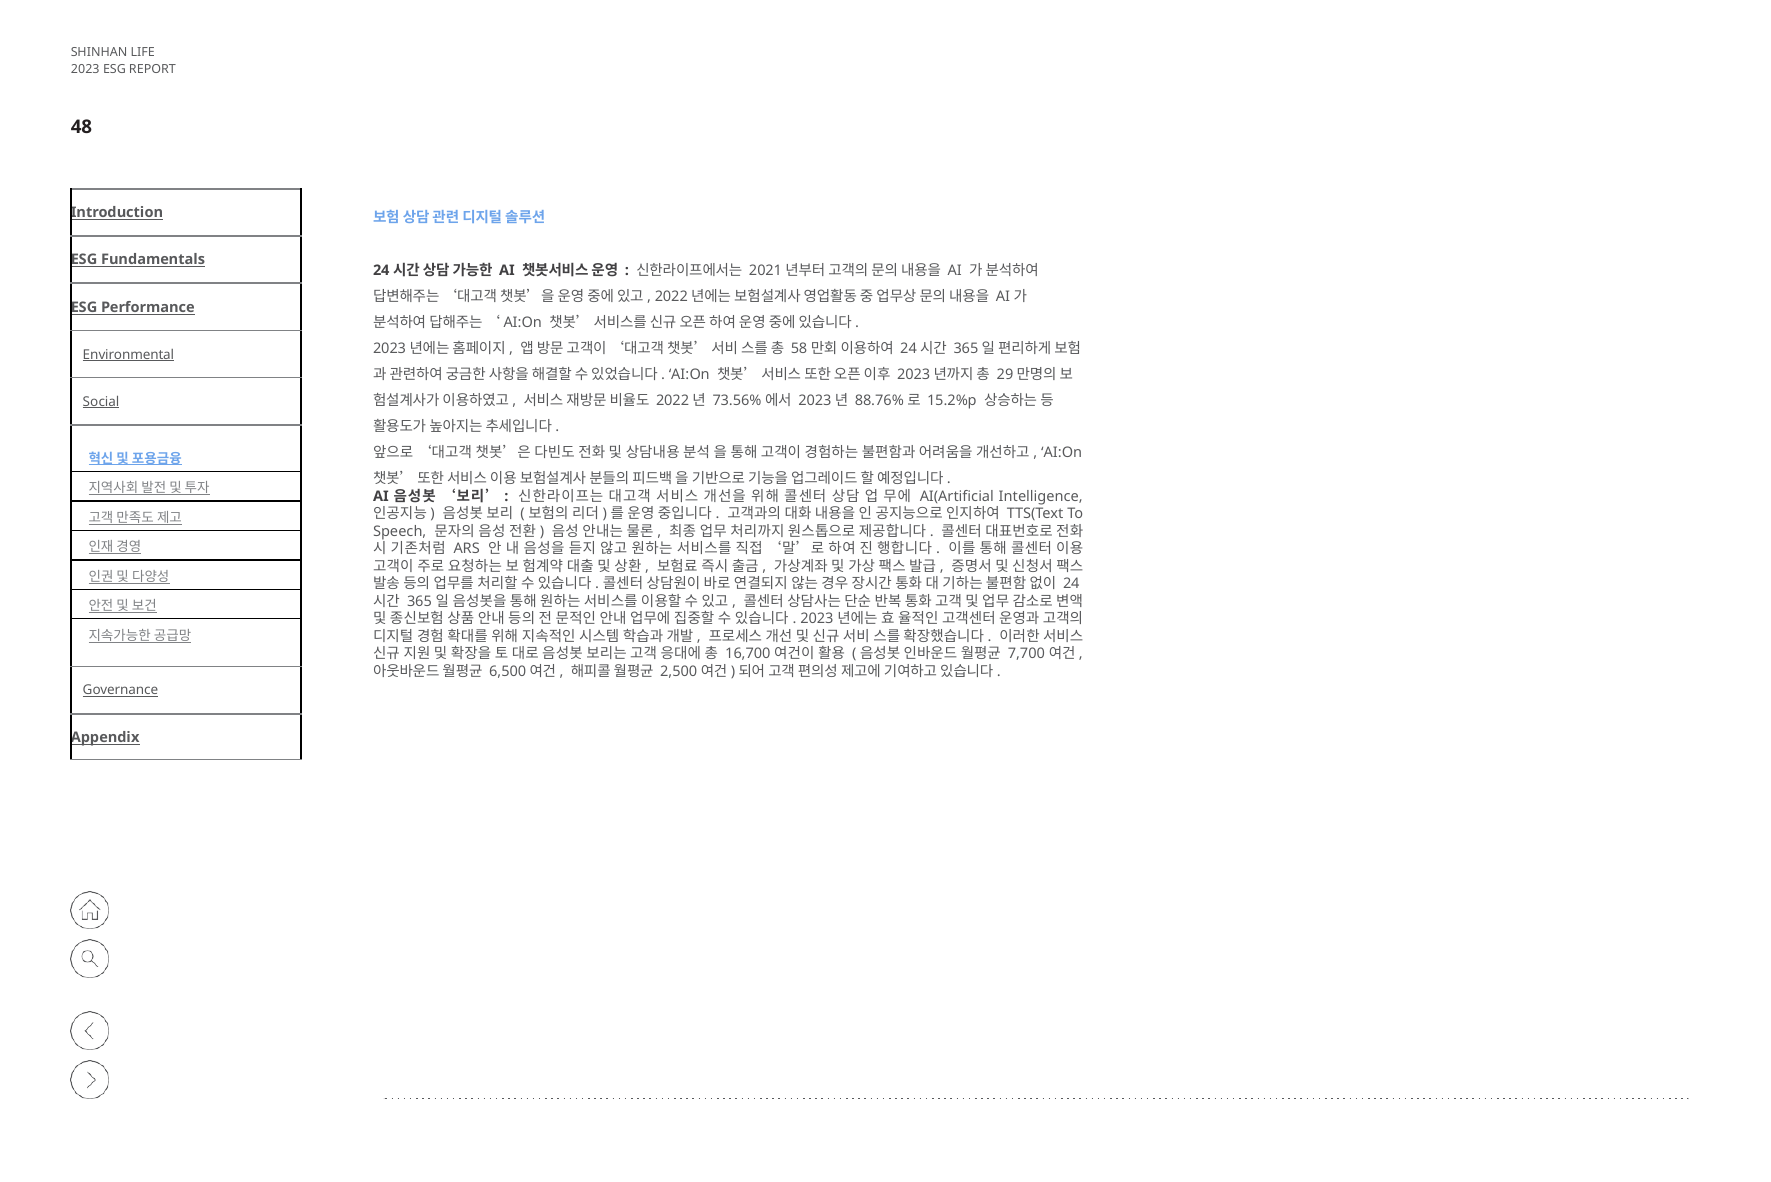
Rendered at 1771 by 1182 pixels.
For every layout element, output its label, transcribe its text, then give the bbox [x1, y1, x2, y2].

picture [70, 1060, 109, 1099]
table_cell ESG Performance [72, 284, 300, 330]
table_cell Appendix [72, 715, 300, 759]
picture [70, 1011, 109, 1050]
table_cell Environmental [72, 331, 300, 377]
table_cell ESG Fundamentals [72, 237, 300, 282]
table_cell 혁신 및 포용금융 [72, 426, 300, 471]
table_cell 인재 경영 [72, 531, 300, 559]
table_cell 지역사회 발전 및 투자 [72, 472, 300, 500]
table_cell 지속가능한 공급망 [72, 619, 300, 666]
text_box 48 [68, 112, 95, 137]
picture [70, 939, 109, 979]
table_cell 인권 및 다양성 [72, 561, 300, 589]
table_header Introduction [72, 190, 300, 235]
table_cell 고객 만족도 제고 [72, 502, 300, 530]
picture [70, 890, 109, 930]
text_box SHINHAN LIFE 2023 ESG REPORT [68, 40, 185, 76]
table_cell Governance [72, 667, 300, 713]
table_cell Social [72, 378, 300, 424]
text_box 보험 상담 관련 디지털 솔루션 24시간 상담 가능한 AI 챗봇서비스 운영 : 신한라이프에서는 2021년부터 고객의 문의 내용을 AI 가 분석하여 답변해주는 ‘대고객 챗봇’을 운영 중에 있고, 2022년에는 보험설계사 영업활동 중 업무상 문의 내용을 AI가 분석하여 답해주는 ‘AI:On 챗봇’ 서비스를 신규 오픈 하여 운영 중에 있습니다. 2023년에는 홈페이지, 앱 방문 고객이 ‘대고객 챗봇’ 서비 스를 총 58만회 이용하여 24시간 365일 편리하게 보험 과 관련하여 궁금한 사항을 해결할 수 있었습니다. ‘AI:On 챗봇’ 서비스 또한 오픈 이후 2023년까지 총 29만명의 보 험설계사가 이용하였고, 서비스 재방문 비율도 2022년 73.56%에서 2023년 88.76%로 15.2%p 상승하는 등 활용도가 높아지는 추세입니다. 앞으로 ‘대고객 챗봇’은 다빈도 전화 및 상담내용 분석 을 통해 고객이 경험하는 불편함과 어려움을 개선하고, ‘AI:On 챗봇’ 또한 서비스 이용 보험설계사 분들의 피드백 을 기반으로 기능을 업그레이드 할 예정입니다. AI음성봇 ‘보리’: 신한라이프는 대고객 서비스 개선을 위해 콜센터 상담 업 무에 AI(Artificial Intelligence, 인공지능) 음성봇 보리 (보험의 리더)를 운영 중입니다. 고객과의 대화 내용을 인 공지능으로 인지하여 TTS(Text To Speech, 문자의 음성 전환) 음성 안내는 물론, 최종 업무 처리까지 원스톱으로 제공합니다. 콜센터 대표번호로 전화 시 기존처럼 ARS 안 내 음성을 듣지 않고 원하는 서비스를 직접 ‘말’로 하여 진 행합니다. 이를 통해 콜센터 이용 고객이 주로 요청하는 보 험계약 대출 및 상환, 보험료 즉시 출금, 가상계좌 및 가상 팩스 발급, 증명서 및 신청서 팩스 발송 등의 업무를 처리할 수 있습니다.콜센터 상담원이 바로 연결되지 않는 경우 장시간 통화 대 기하는 불편함 없이 24시간 365일 음성봇을 통해 원하는 서비스를 이용할 수 있고, 콜센터 상담사는 단순 반복 통화 고객 및 업무 감소로 변액 및 종신보험 상품 안내 등의 전 문적인 안내 업무에 집중할 수 있습니다. 2023년에는 효 율적인 고객센터 운영과 고객의 디지털 경험 확대를 위해 지속적인 시스템 학습과 개발, 프로세스 개선 및 신규 서비 스를 확장했습니다. 이러한 서비스 신규 지원 및 확장을 토 대로 음성봇 보리는 고객 응대에 총 16,700여건이 활용 (음성봇 인바운드 월평균 7,700여건, 아웃바운드 월평균 6,500여건, 해피콜 월평균 2,500여건)되어 고객 편의성 제고에 기여하고 있습니다. [371, 205, 1083, 733]
table_cell 안전 및 보건 [72, 590, 300, 618]
